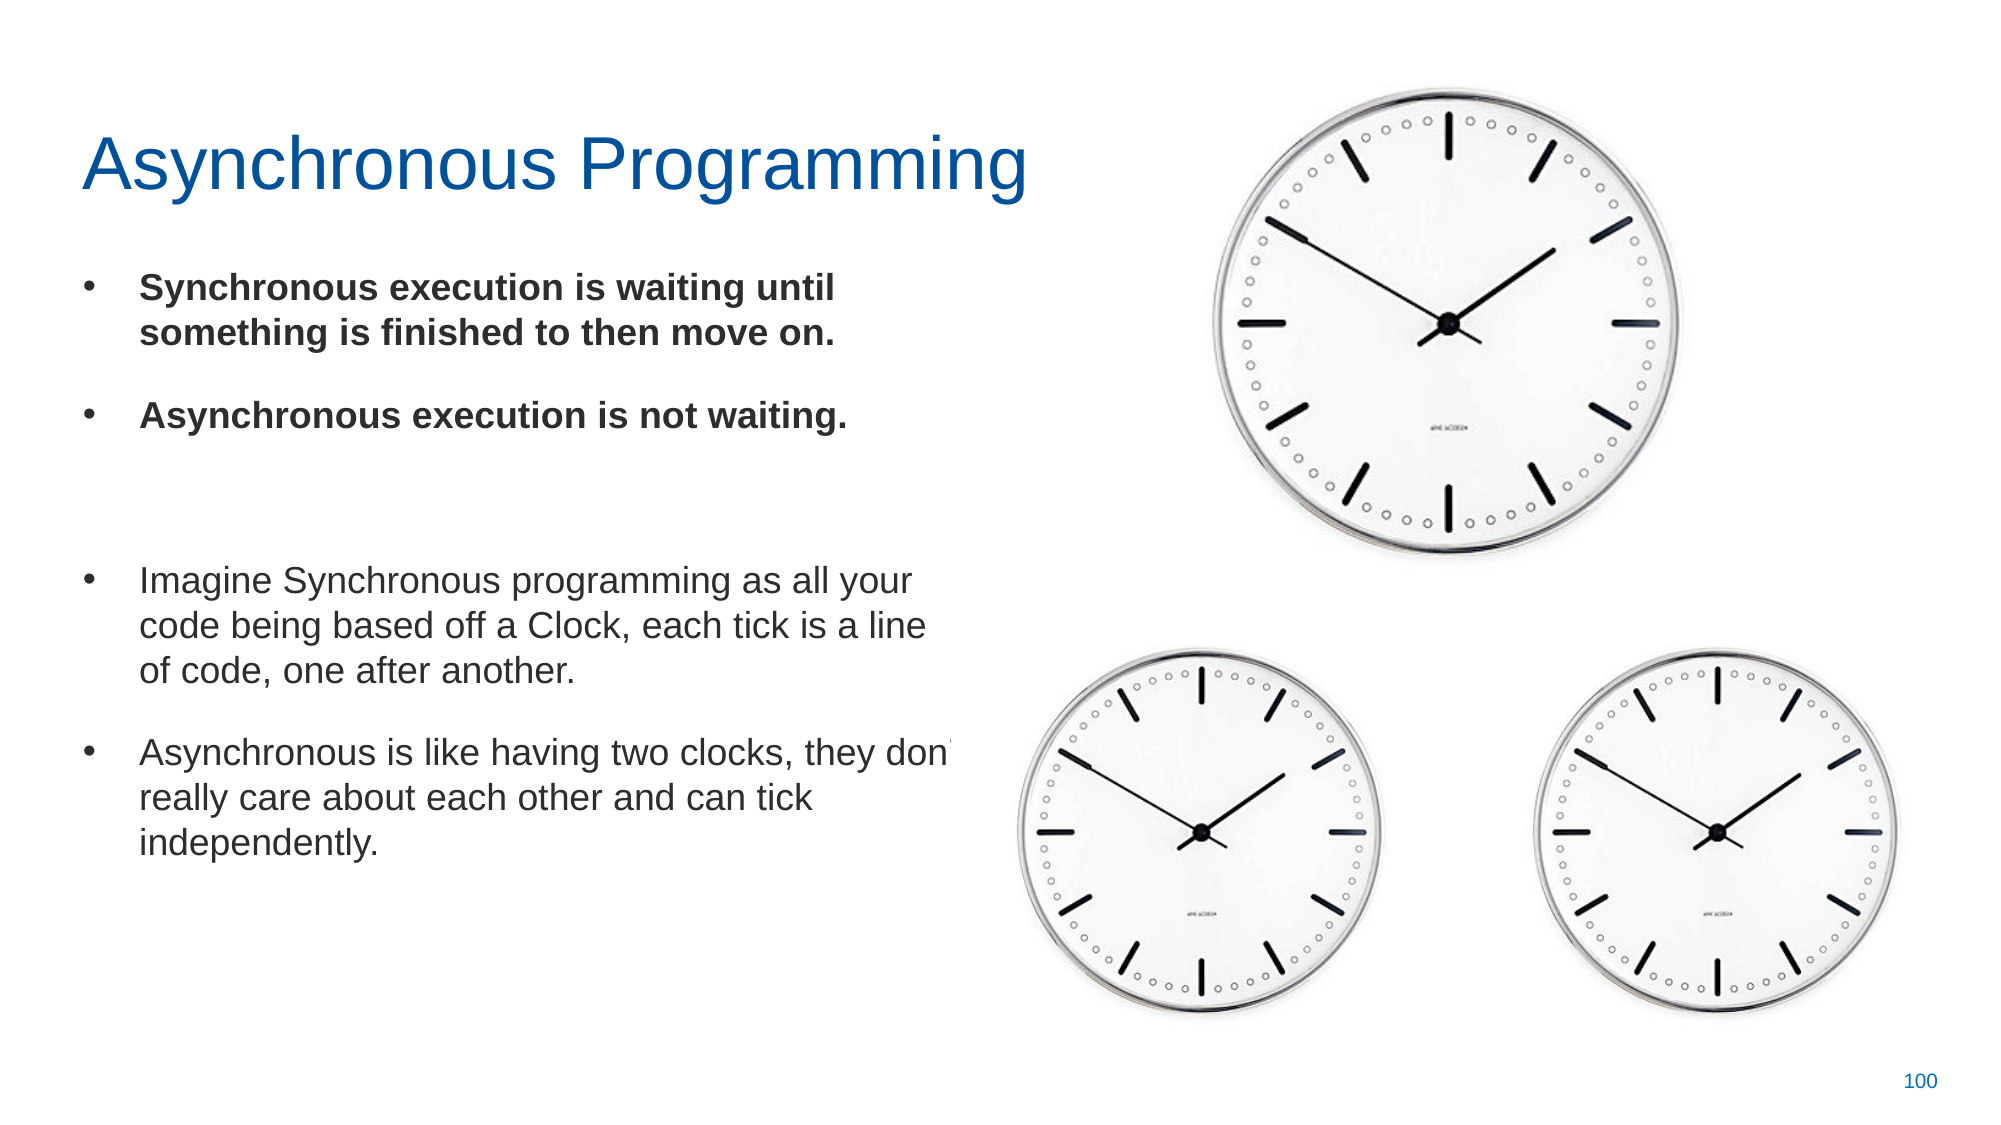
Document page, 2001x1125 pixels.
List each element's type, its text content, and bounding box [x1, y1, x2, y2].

title Asynchronous Programming [67, 24, 1565, 212]
picture [1128, 46, 1758, 594]
list Synchronous execution is waiting until something is finished to then move on. Asynchronous execution is not waiting. Imagine Synchronous programming as all your code being based off a Clock, each tick is a line of code, one after another. Asynchronous is like having two clocks, they don’t really care about each other and can tick independently. [67, 255, 984, 1002]
picture [951, 615, 1444, 1044]
picture [1467, 615, 1960, 1044]
